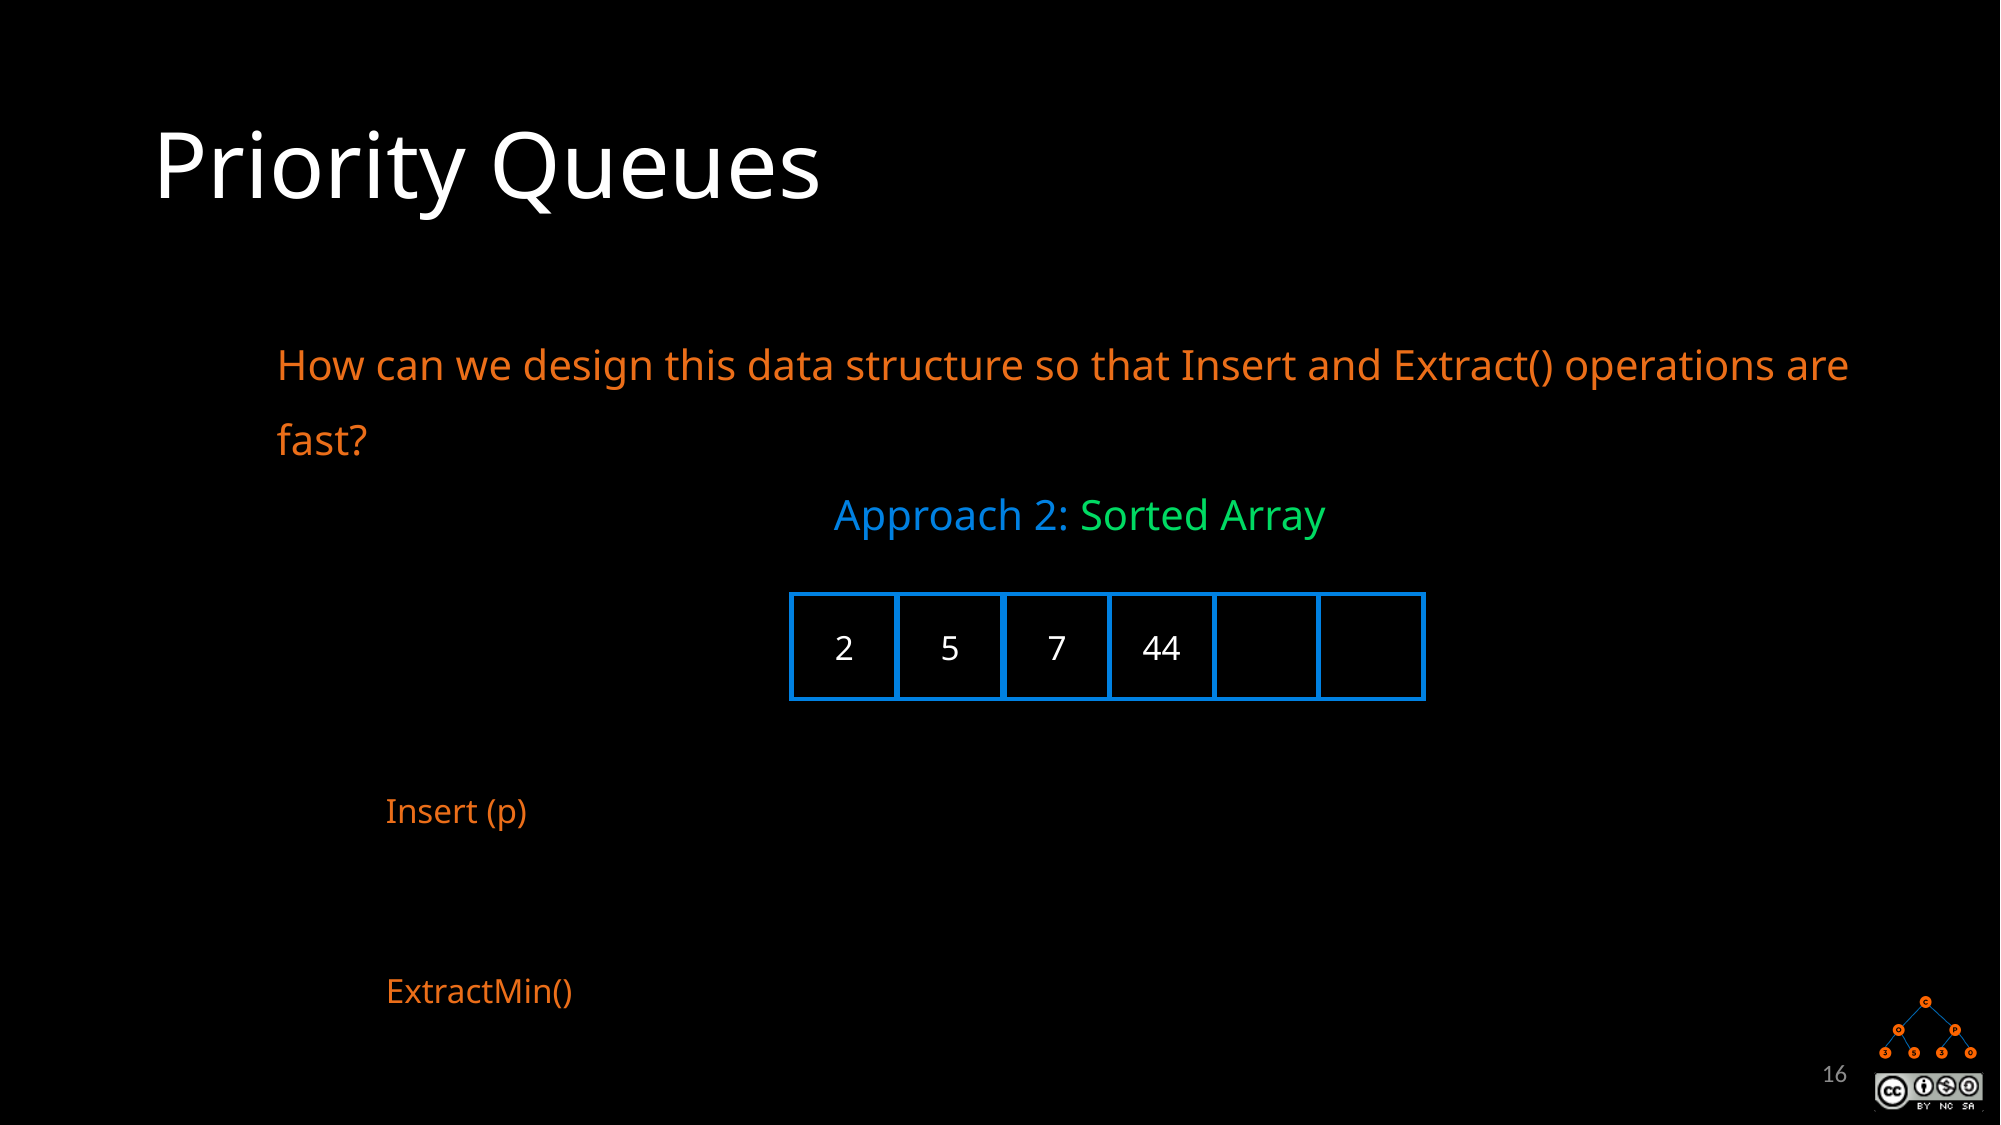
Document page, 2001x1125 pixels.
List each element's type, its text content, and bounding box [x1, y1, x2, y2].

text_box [791, 594, 1424, 700]
slide_number 16 [1412, 1042, 1859, 1103]
text_box How can we design this data structure so that Insert and Extract() operations are fast? Approach 2: Sorted Array [261, 306, 1898, 561]
title Priority Queues [137, 59, 1863, 278]
text_box Insert (p) ExtractMin() [371, 763, 1372, 1067]
text_box Find a position for p in O(log n) using Binary Search, then shift elements: O(n) Find the min in the array at first place: O(1) [461, 838, 1730, 1118]
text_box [1859, 988, 1998, 1112]
